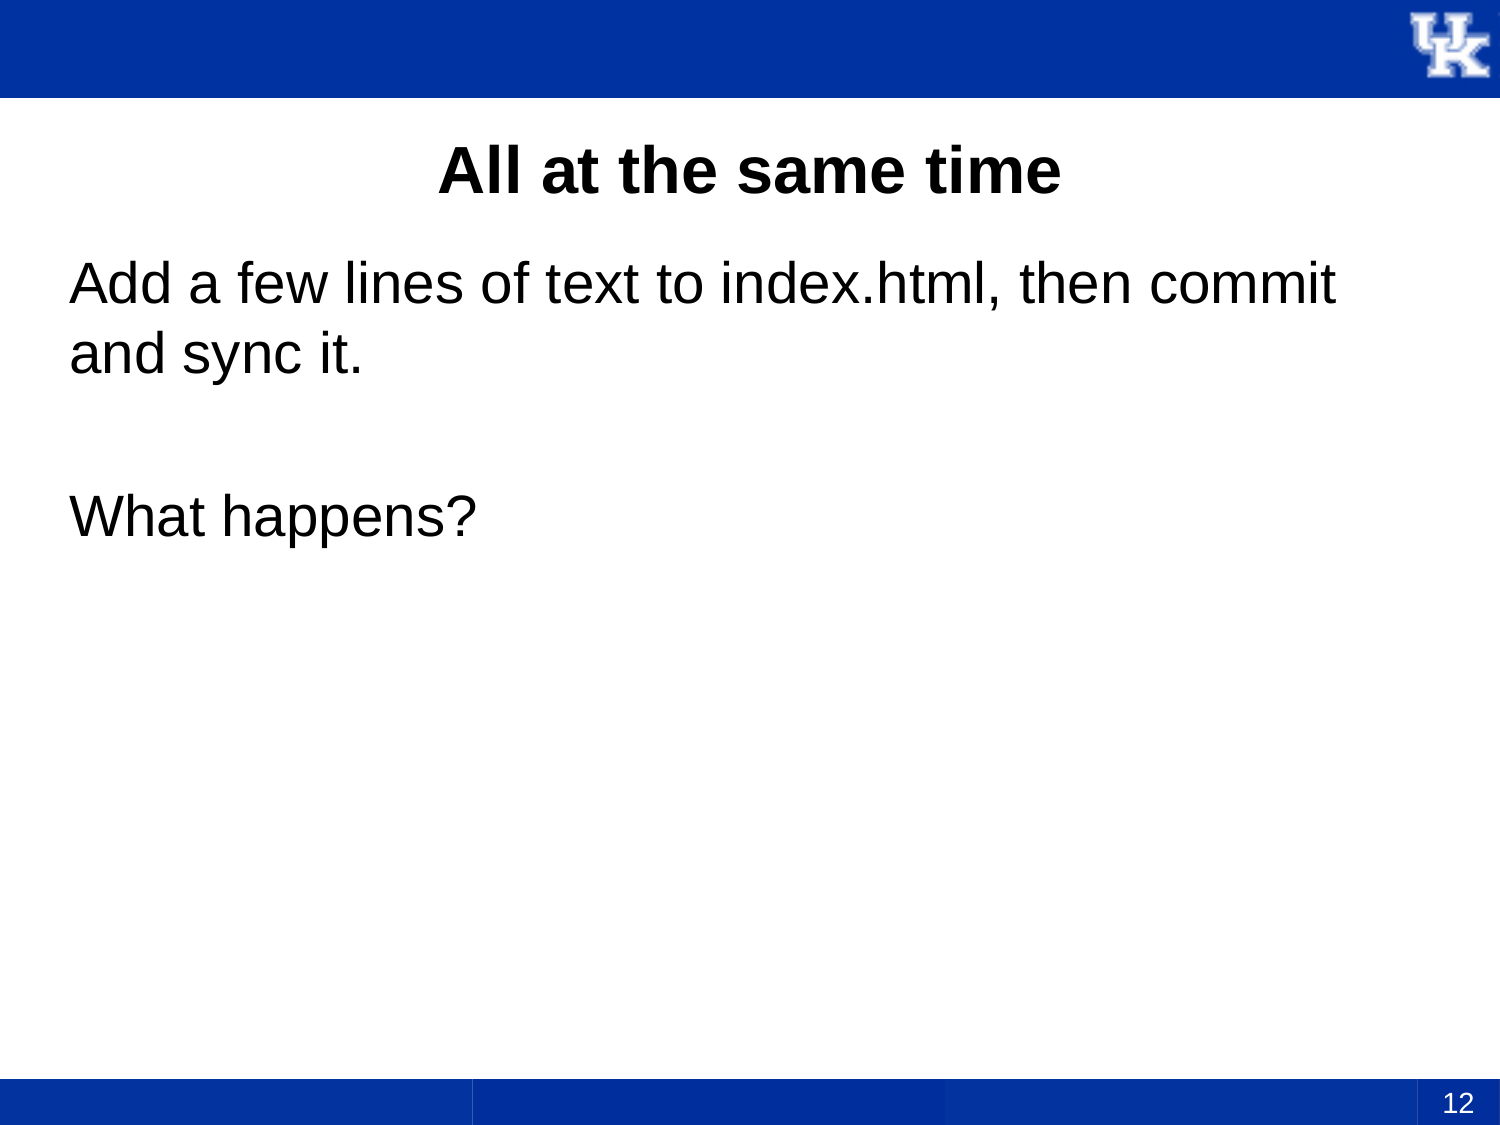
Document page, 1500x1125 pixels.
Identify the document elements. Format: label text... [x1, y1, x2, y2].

picture [0, 0, 1500, 98]
list Add a few lines of text to index.html, then commit and sync it. What happens? [53, 237, 1448, 1040]
slide_number 12 [1417, 1079, 1500, 1125]
title All at the same time [53, 119, 1448, 209]
